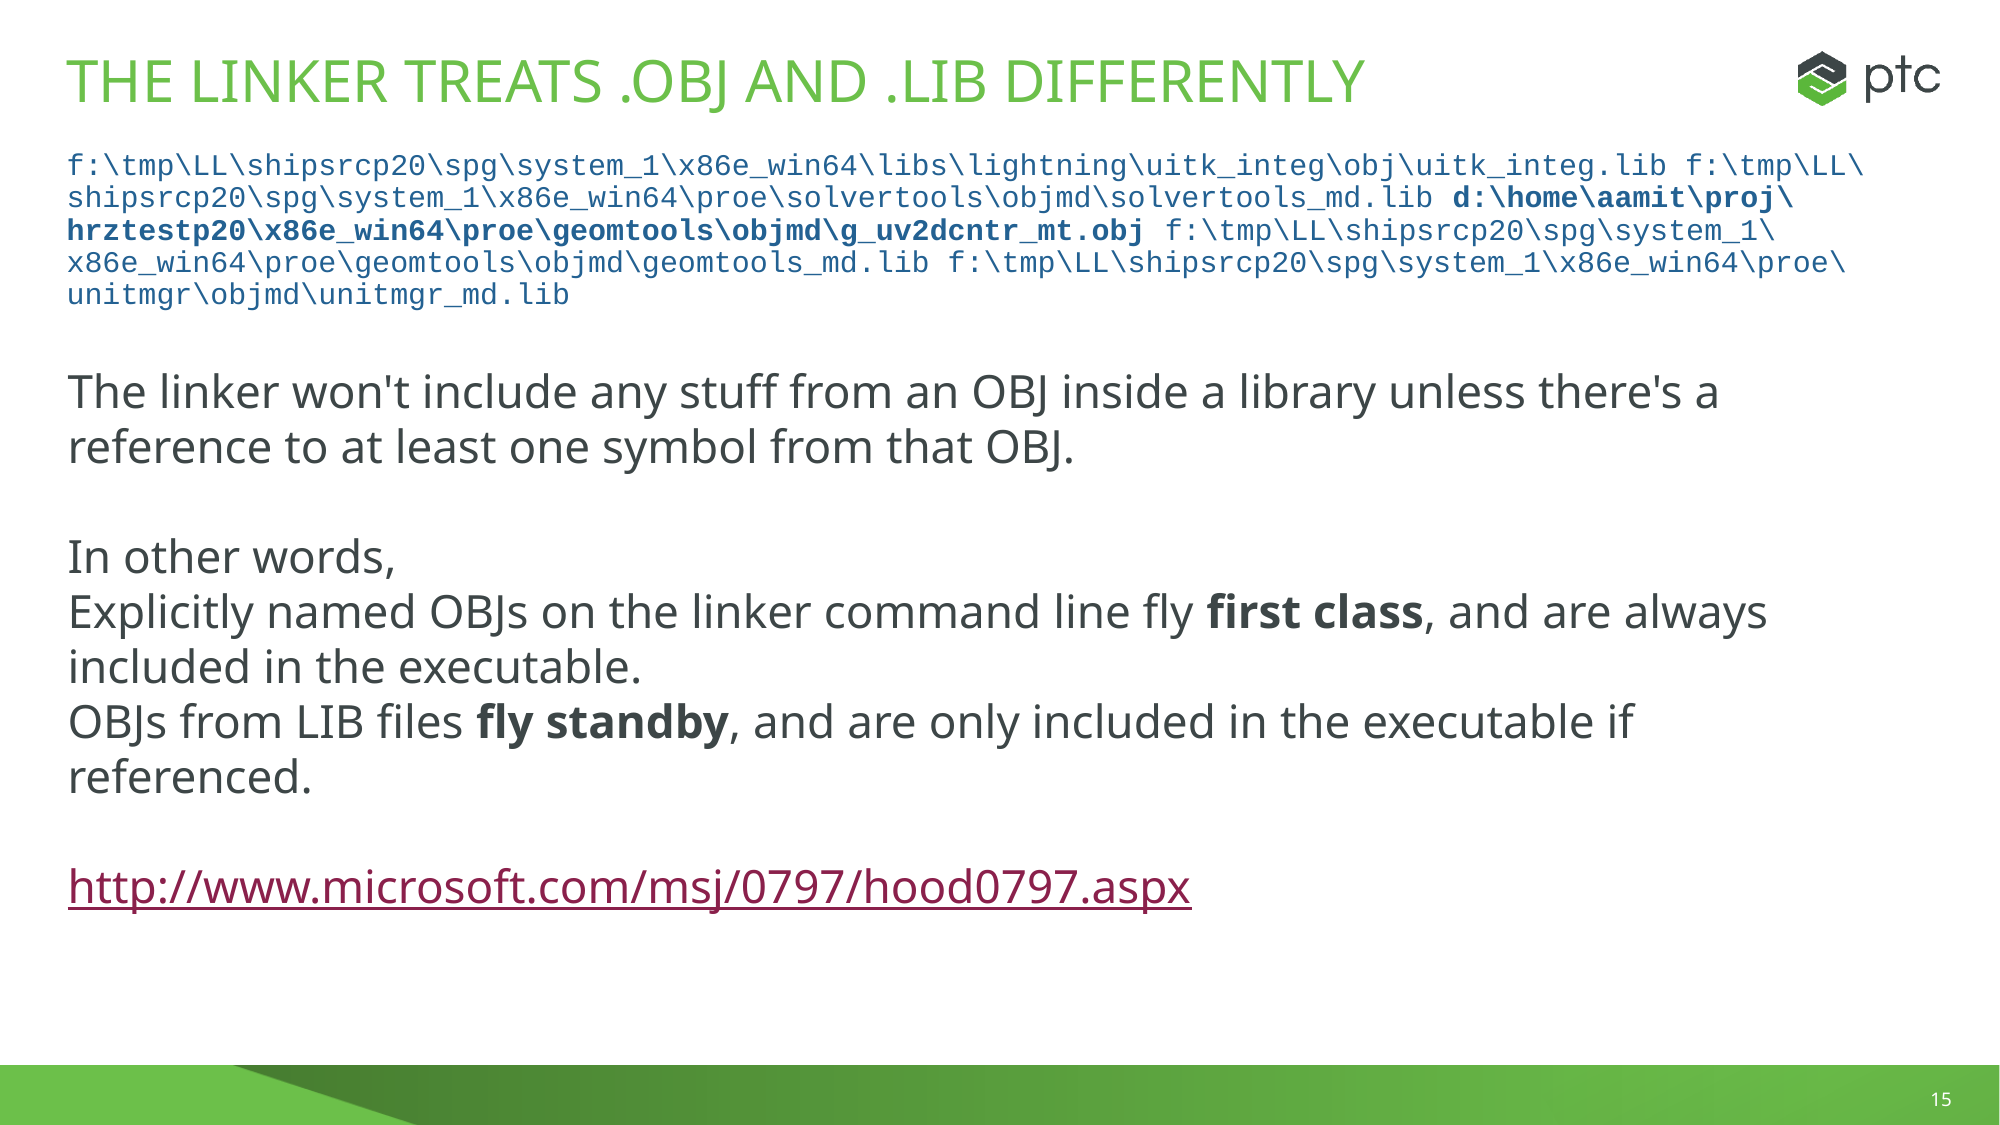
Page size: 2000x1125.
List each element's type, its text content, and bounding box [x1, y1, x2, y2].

list f:\tmp\LL\shipsrcp20\spg\system_1\x86e_win64\libs\lightning\uitk_integ\obj\uitk_integ.lib f:\tmp\LL\shipsrcp20\spg\system_1\x86e_win64\proe\solvertools\objmd\solvertools_md.lib d:\home\aamit\proj\hrztestp20\x86e_win64\proe\geomtools\objmd\g_uv2dcntr_mt.obj f:\tmp\LL\shipsrcp20\spg\system_1\x86e_win64\proe\geomtools\objmd\geomtools_md.lib f:\tmp\LL\shipsrcp20\spg\system_1\x86e_win64\proe\unitmgr\objmd\unitmgr_md.lib [66, 149, 1956, 313]
text_box The linker won't include any stuff from an OBJ inside a library unless there's a reference to at least one symbol from that OBJ. In other words, Explicitly named OBJs on the linker command line fly first class, and are always included in the executable. OBJs from LIB files fly standby, and are only included in the executable if referenced. http://www.microsoft.com/msj/0797/hood0797.aspx [67, 362, 1813, 1030]
title The linker treats .OBJ and .LIB differentlYof libraries [66, 57, 1750, 115]
picture [0, 1065, 2000, 1125]
picture [1798, 51, 1940, 106]
